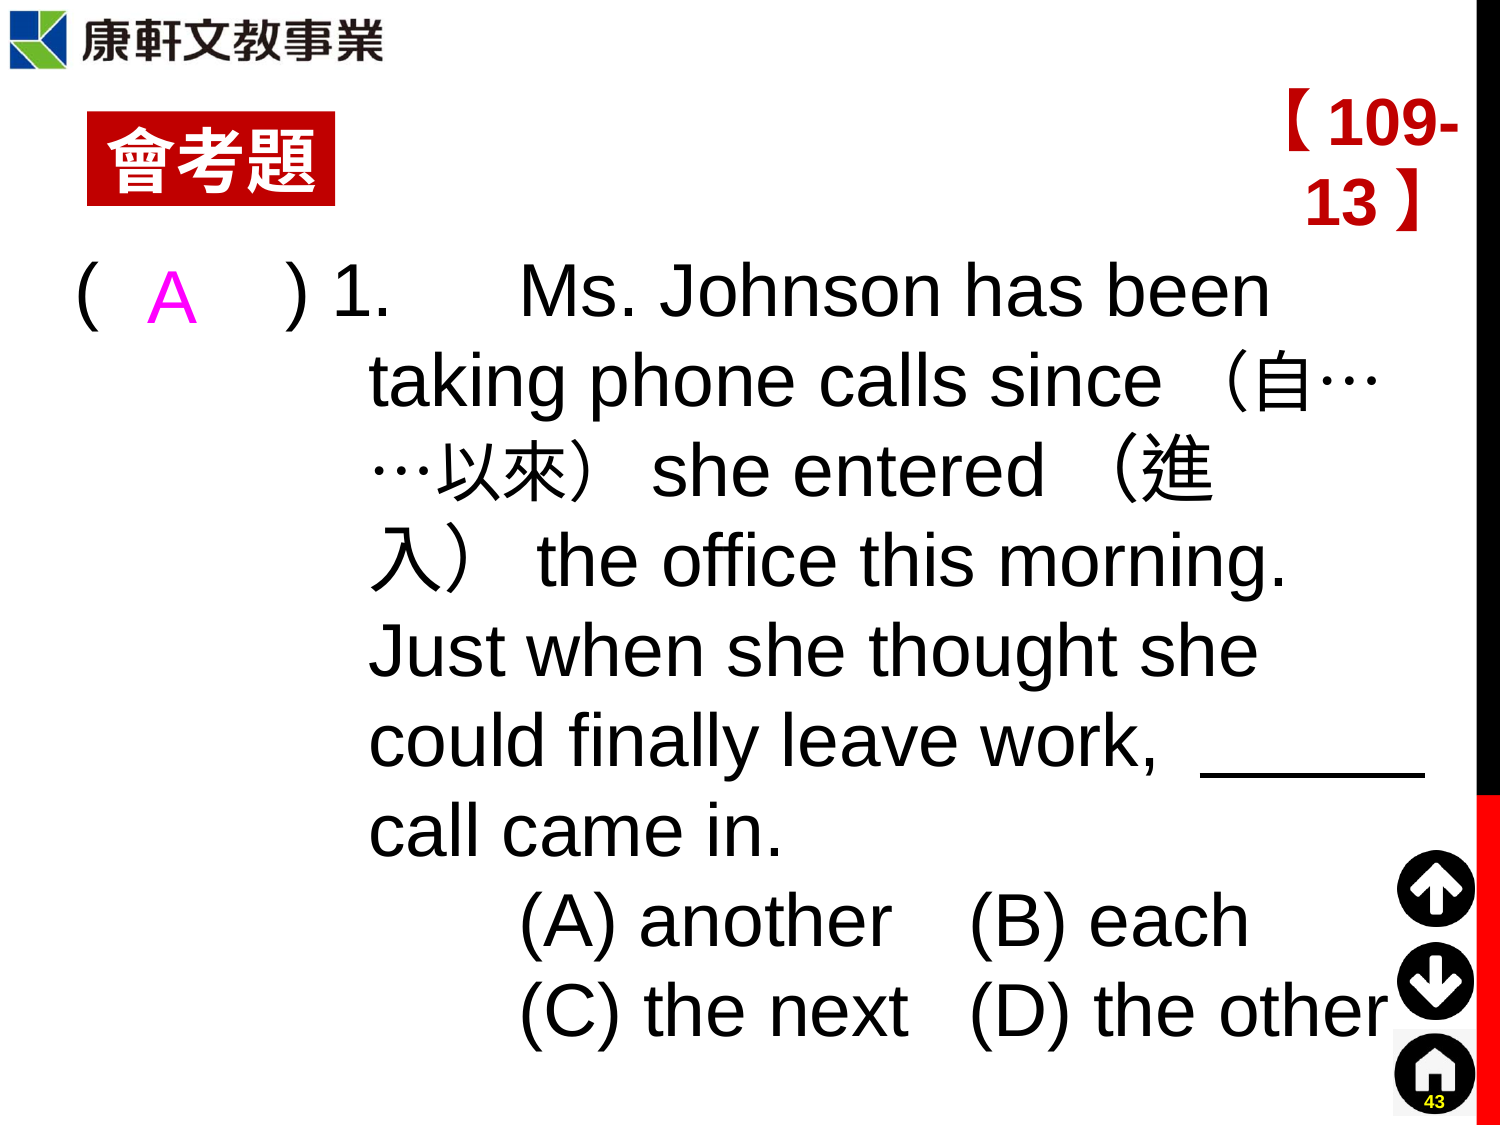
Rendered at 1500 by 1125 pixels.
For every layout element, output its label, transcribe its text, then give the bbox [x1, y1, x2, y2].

text_box 【109-13】 [1082, 109, 1478, 208]
picture [1396, 942, 1475, 1020]
text_box ( ) 1. Ms. Johnson has been taking phone calls since（自……以來）she entered（進入）the office this morning. Just when she thought she could finally leave work, call came in. (A) another (B) each (C) the next (D) the other [59, 234, 1452, 1060]
text_box 會考題 [85, 109, 337, 208]
text_box A [101, 255, 243, 346]
picture [1397, 850, 1475, 928]
picture [8, 9, 387, 70]
picture [1393, 1029, 1476, 1116]
